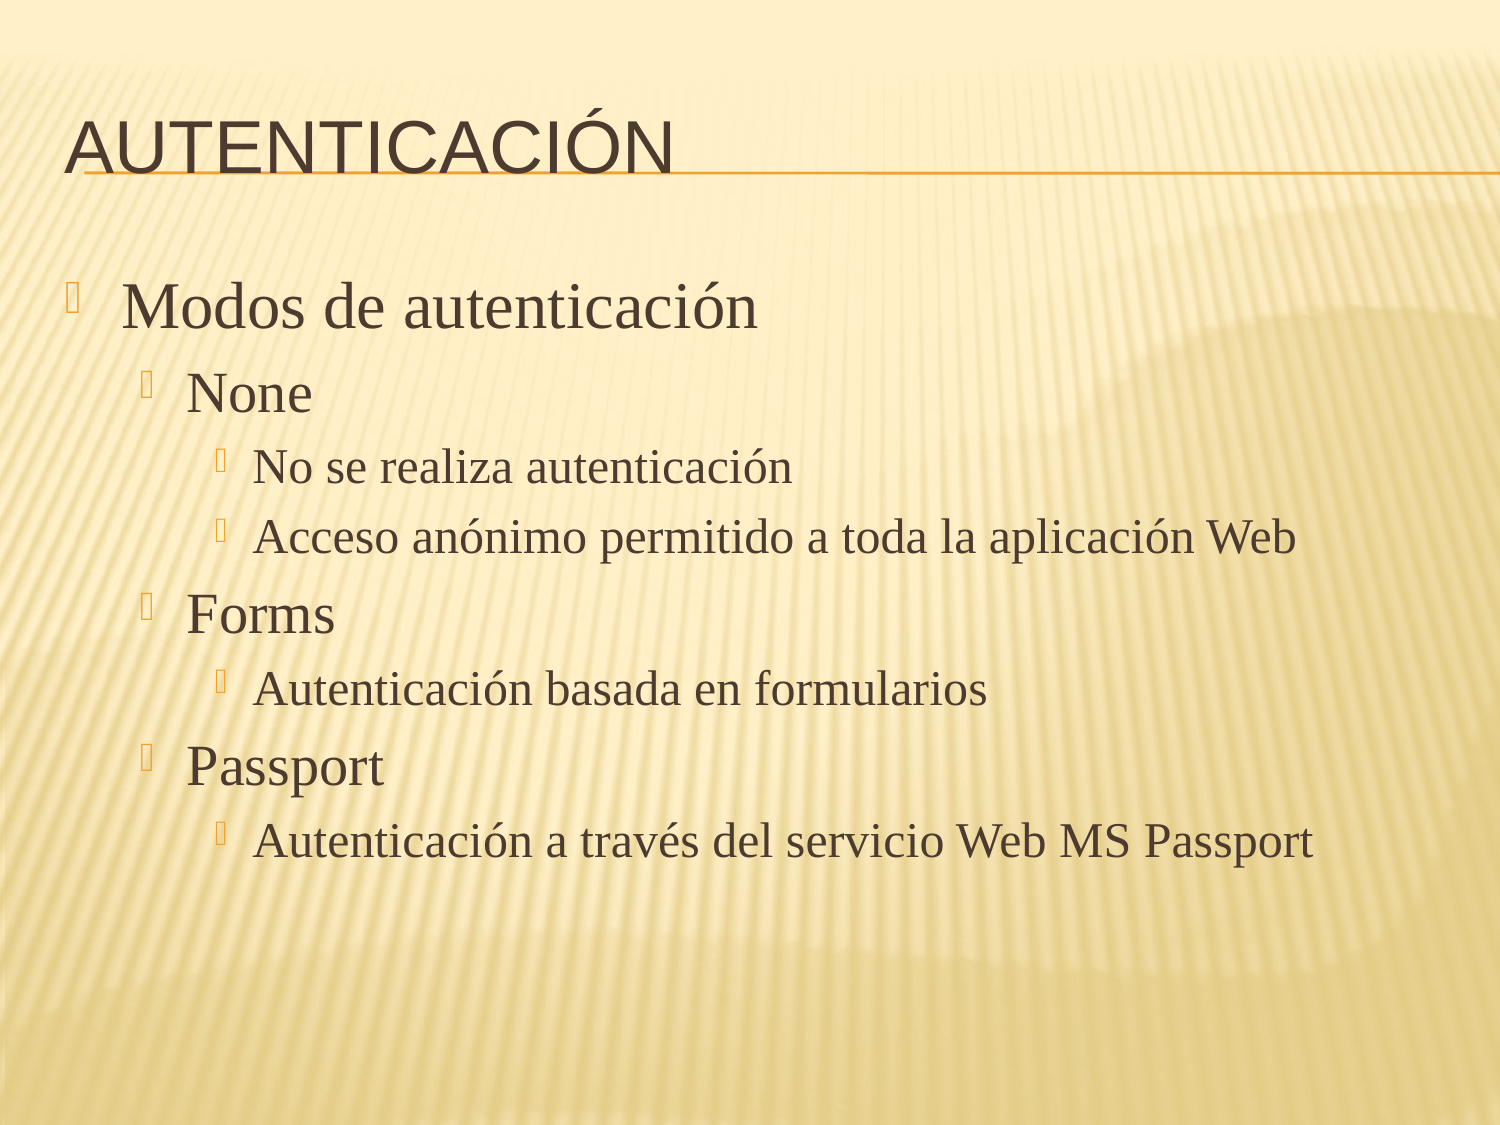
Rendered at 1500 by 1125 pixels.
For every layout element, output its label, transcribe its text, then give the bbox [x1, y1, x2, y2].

list Modos de autenticación None No se realiza autenticación Acceso anónimo permitido a toda la aplicación Web Forms Autenticación basada en formularios Passport Autenticación a través del servicio Web MS Passport [50, 254, 1475, 998]
title Autenticación [50, 75, 1475, 213]
